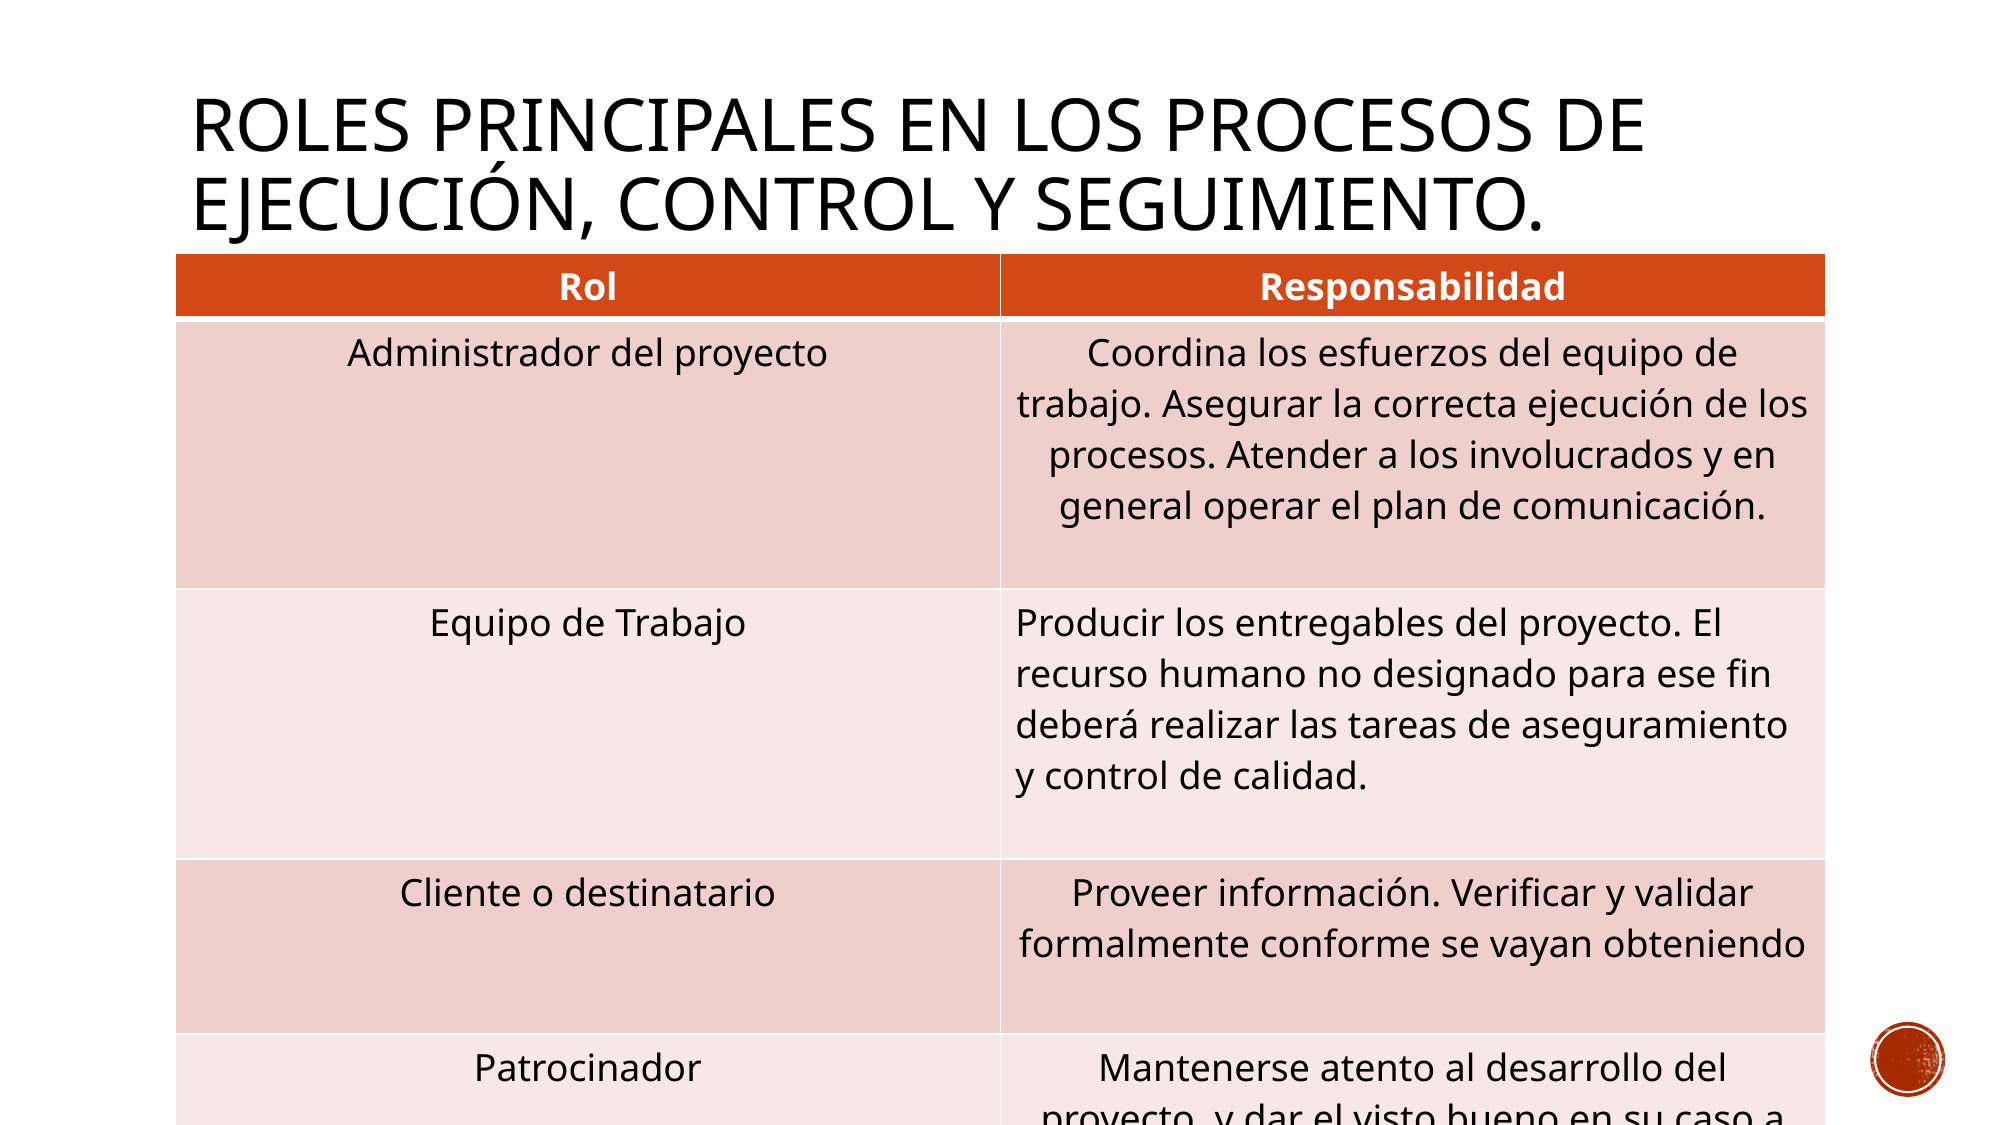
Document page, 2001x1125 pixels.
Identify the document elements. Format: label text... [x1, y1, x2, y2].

table_header Responsabilidad [1001, 254, 1825, 316]
table_cell Proveer información. Verificar y validar formalmente conforme se vayan obteniendo [1001, 860, 1825, 1033]
table_cell Equipo de Trabajo [176, 590, 1000, 858]
table_cell Patrocinador [176, 1035, 1000, 1125]
table_header Rol [176, 254, 1000, 316]
table_cell Producir los entregables del proyecto. El recurso humano no designado para ese fin deberá realizar las tareas de aseguramiento y control de calidad. [1001, 590, 1825, 858]
table_cell Mantenerse atento al desarrollo del proyecto, y dar el visto bueno en su caso a los entregables producidos [1001, 1035, 1825, 1125]
table_cell Administrador del proyecto [176, 322, 1000, 588]
table_cell Coordina los esfuerzos del equipo de trabajo. Asegurar la correcta ejecución de los procesos. Atender a los involucrados y en general operar el plan de comunicación. [1001, 322, 1825, 588]
table_cell Cliente o destinatario [176, 860, 1000, 1033]
title Roles Principales en los procesos de ejecución, control y seguimiento. [175, 79, 1826, 252]
